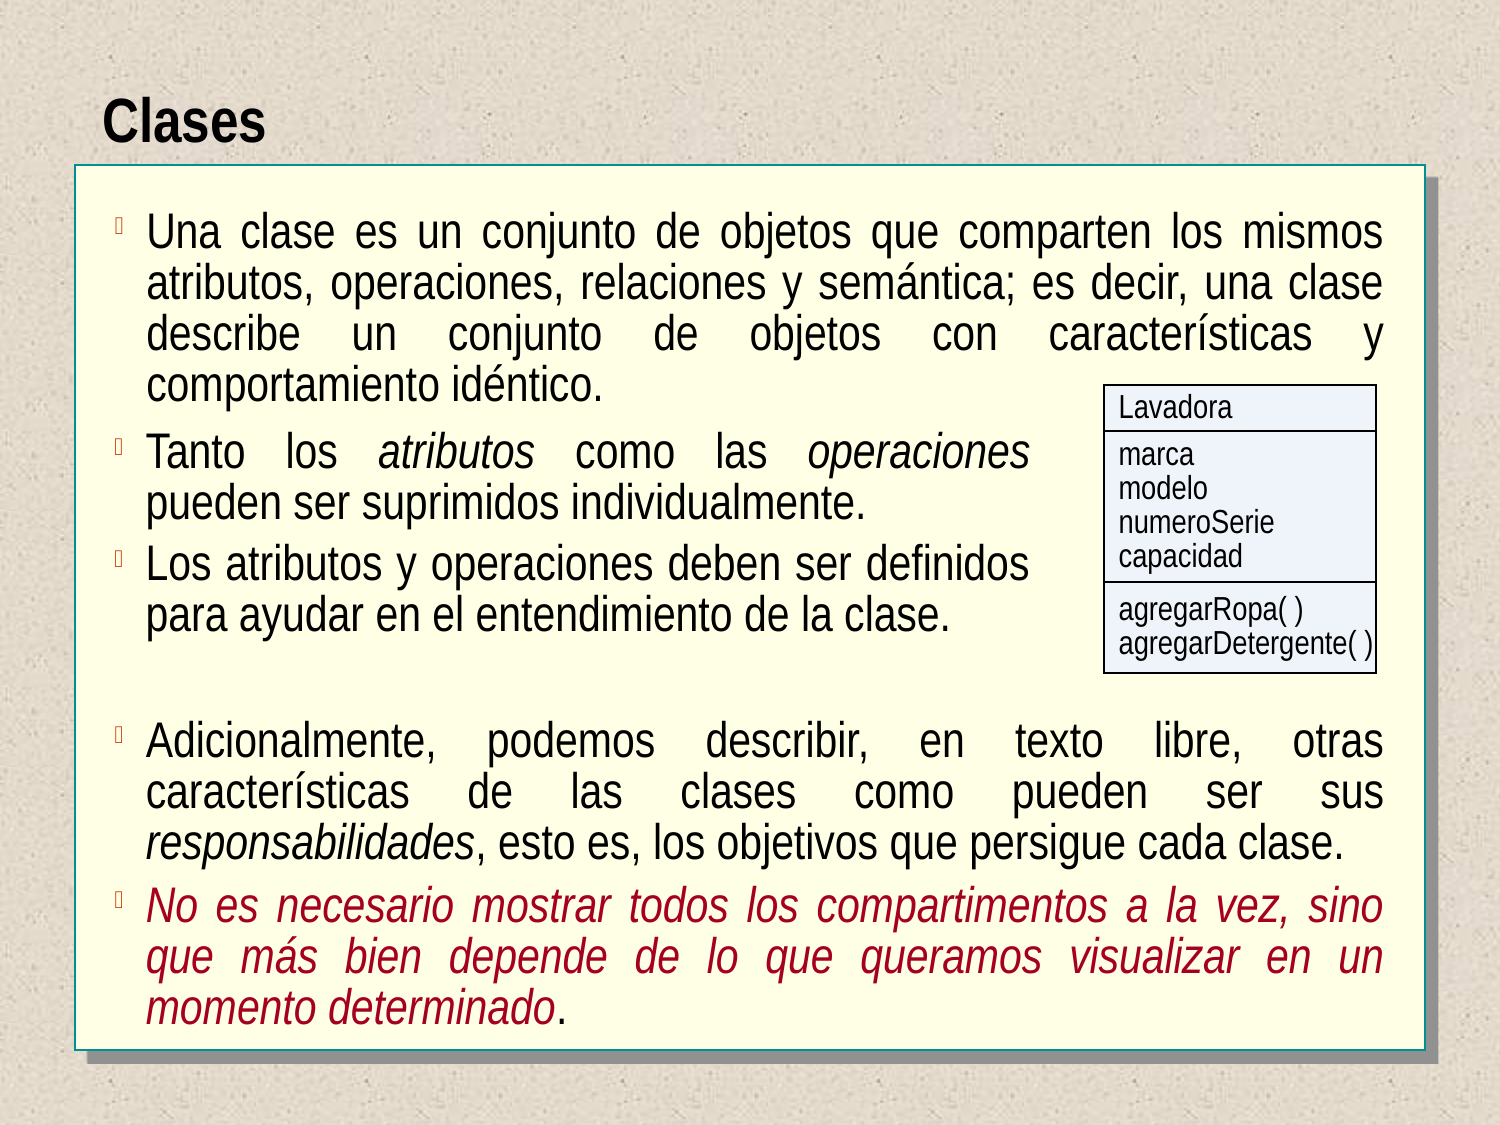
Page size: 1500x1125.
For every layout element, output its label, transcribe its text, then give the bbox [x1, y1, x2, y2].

text_box Tanto los atributos como las operaciones pueden ser suprimidos individualmente. Los atributos y operaciones deben ser definidos para ayudar en el entendimiento de la clase. [99, 420, 1046, 650]
text_box Adicionalmente, podemos describir, en texto libre, otras características de las clases como pueden ser sus responsabilidades, esto es, los objetivos que persigue cada clase. No es necesario mostrar todos los compartimentos a la vez, sino que más bien depende de lo que queramos visualizar en un momento determinado. [99, 709, 1400, 1043]
list Una clase es un conjunto de objetos que comparten los mismos atributos, operaciones, relaciones y semántica; es decir, una clase describe un conjunto de objetos con características y comportamiento idéntico. [99, 200, 1400, 709]
text_box Clases [87, 87, 1413, 163]
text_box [1103, 385, 1376, 673]
picture [0, 0, 1500, 1125]
